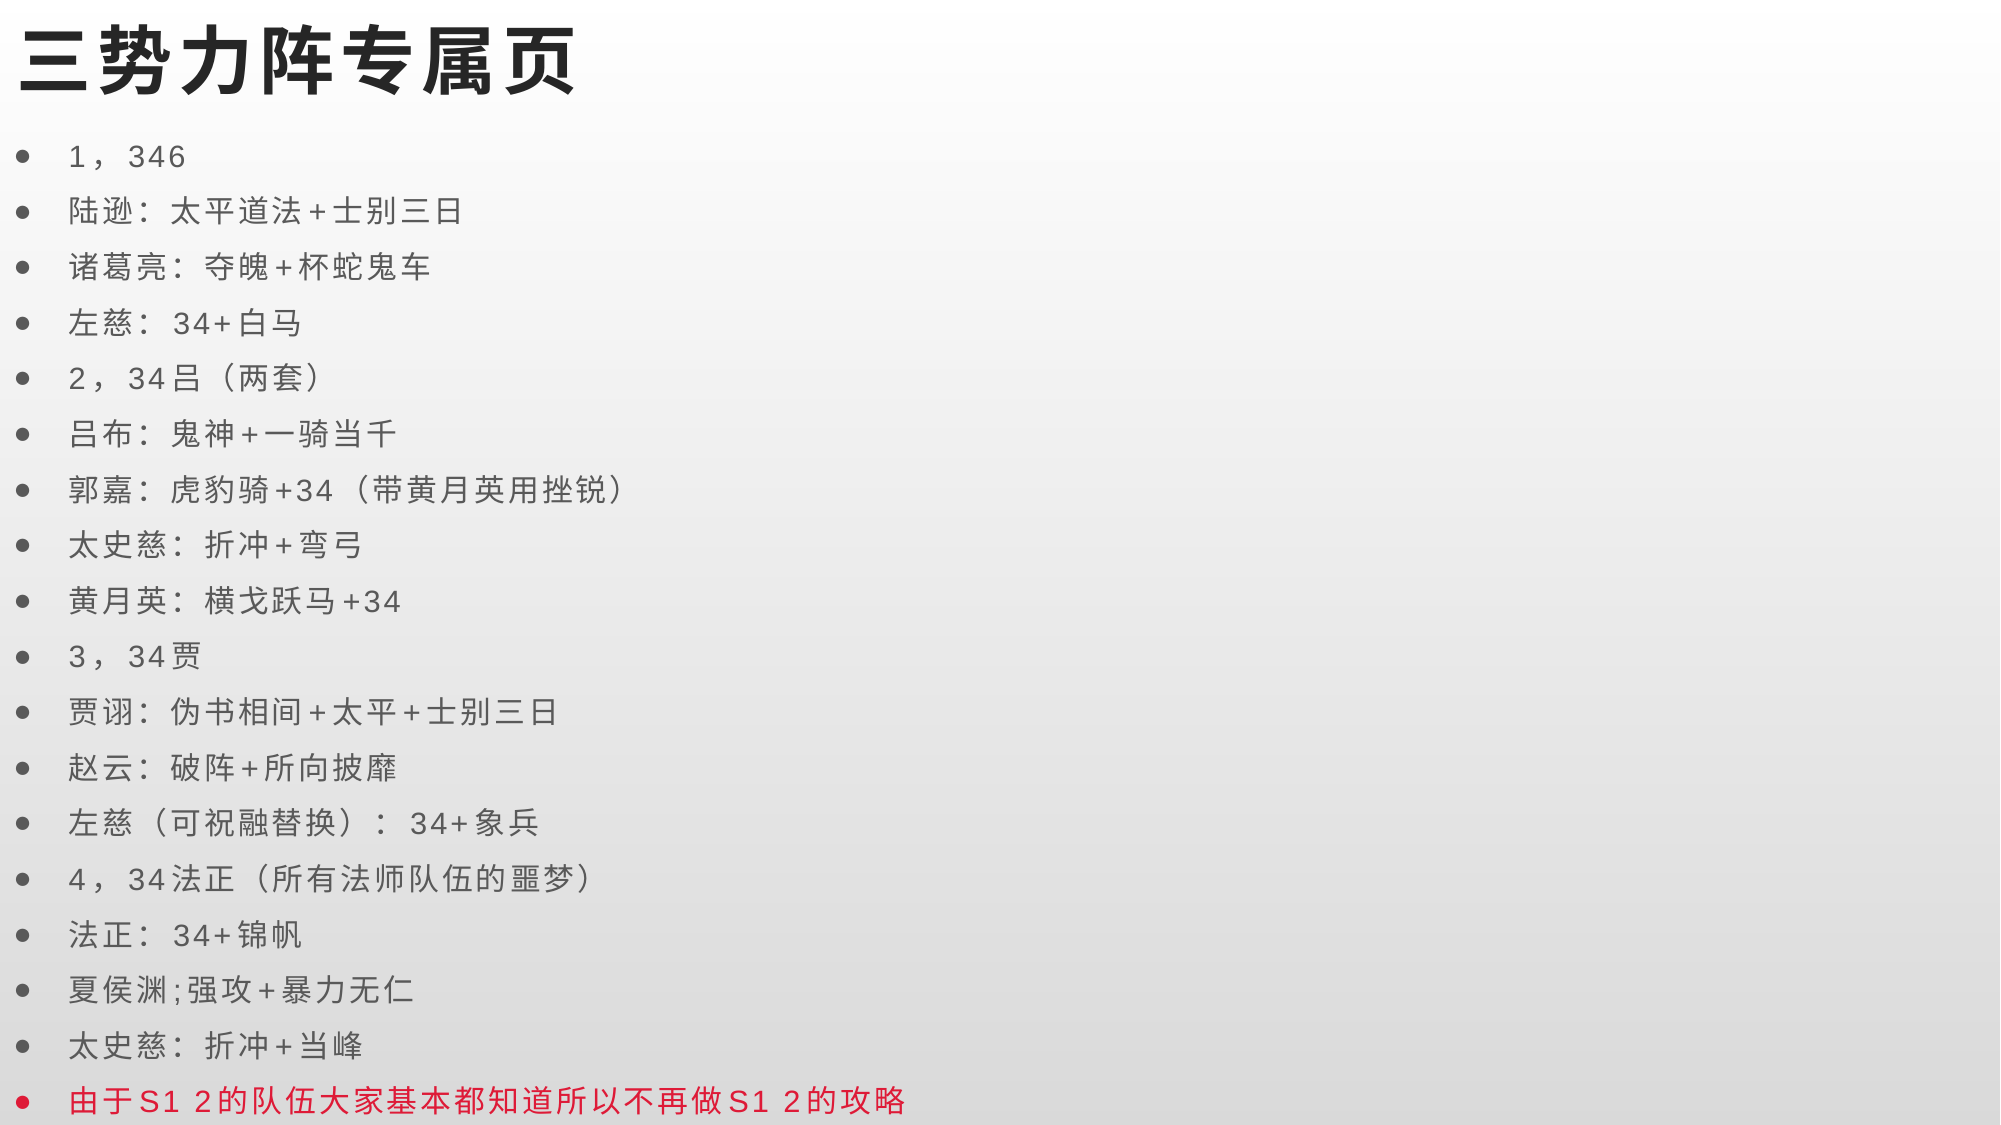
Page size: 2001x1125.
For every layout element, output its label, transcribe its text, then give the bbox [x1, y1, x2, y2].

title 三势力阵专属页 [1, 1, 1801, 117]
list 1，346 陆逊：太平道法+士别三日 诸葛亮：夺魄+杯蛇鬼车 左慈：34+白马 2，34吕（两套） 吕布：鬼神+一骑当千 郭嘉：虎豹骑+34（带黄月英用挫锐） 太史慈：折冲+弯弓 黄月英：横戈跃马+34 3，34贾 贾诩：伪书相间+太平+士别三日 赵云：破阵+所向披靡 左慈（可祝融替换）：34+象兵 4，34法正（所有法师队伍的噩梦） 法正：34+锦帆 夏侯渊;强攻+暴力无仁 太史慈：折冲+当峰 由于S1 2的队伍大家基本都知道所以不再做S1 2的攻略 [0, 117, 1900, 1125]
